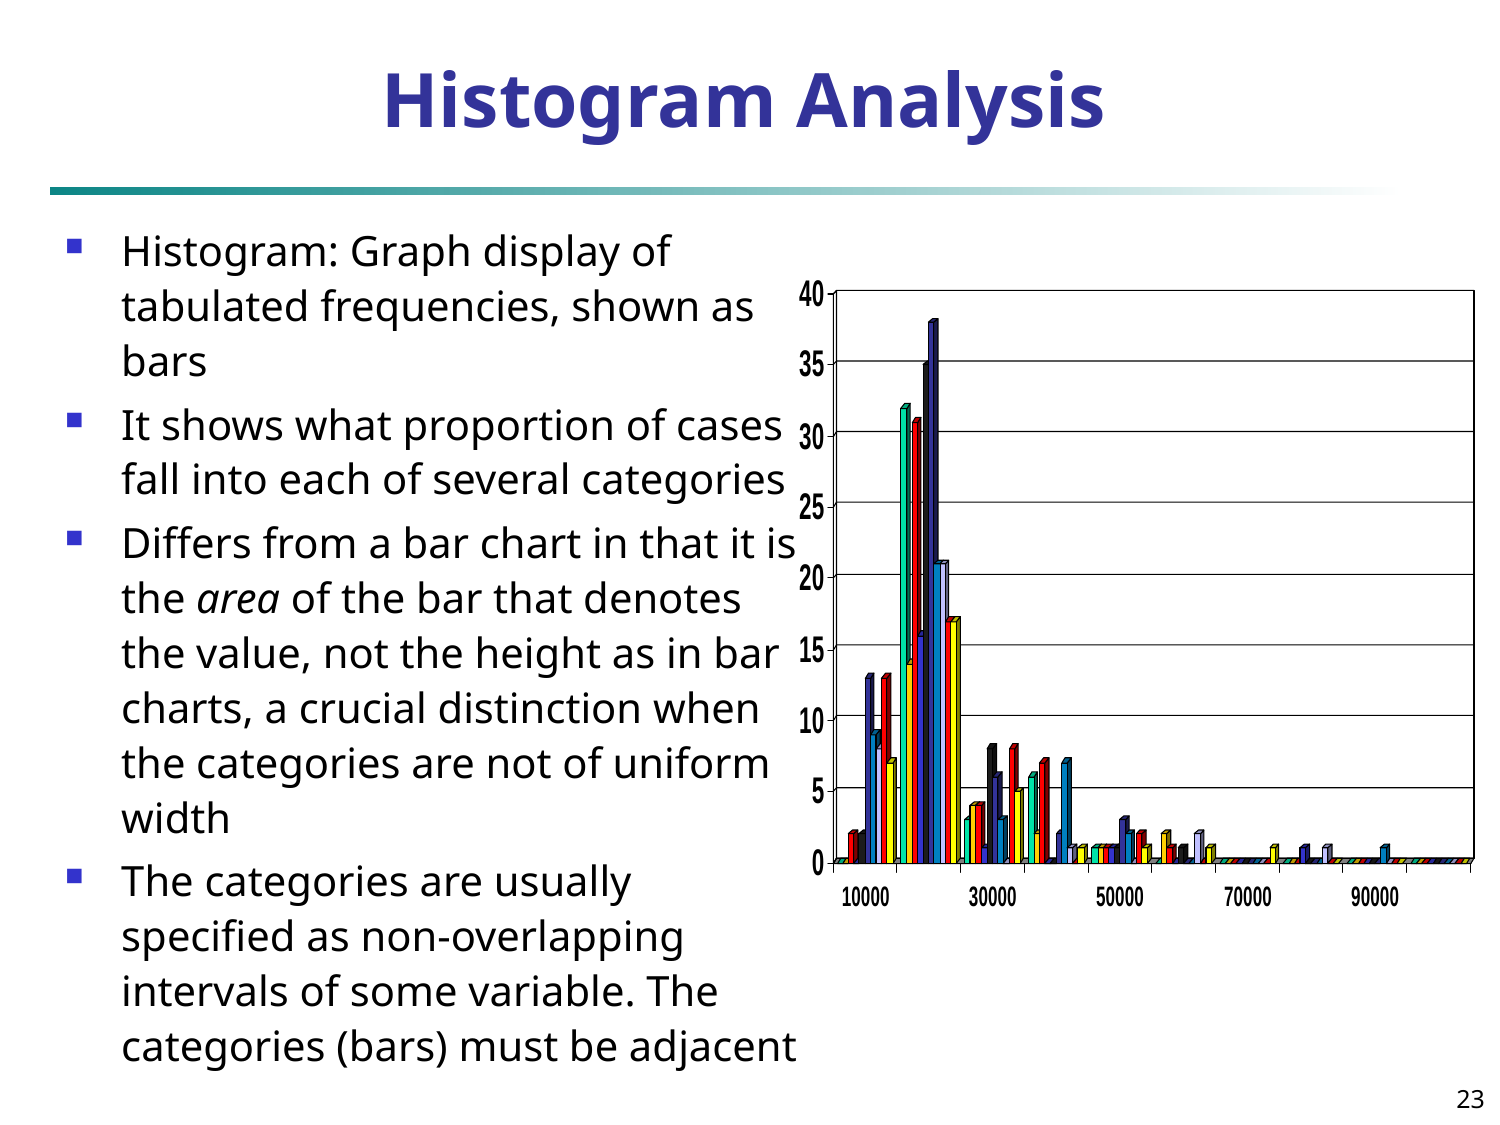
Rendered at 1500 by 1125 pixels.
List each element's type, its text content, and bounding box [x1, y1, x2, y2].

slide_number 23 [1187, 1062, 1500, 1125]
list Histogram: Graph display of tabulated frequencies, shown as bars It shows what proportion of cases fall into each of several categories Differs from a bar chart in that it is the area of the bar that denotes the value, not the height as in bar charts, a crucial distinction when the categories are not of uniform width The categories are usually specified as non-overlapping intervals of some variable. The categories (bars) must be adjacent [50, 212, 813, 1063]
title Histogram Analysis [24, 50, 1463, 150]
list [749, 237, 1500, 951]
